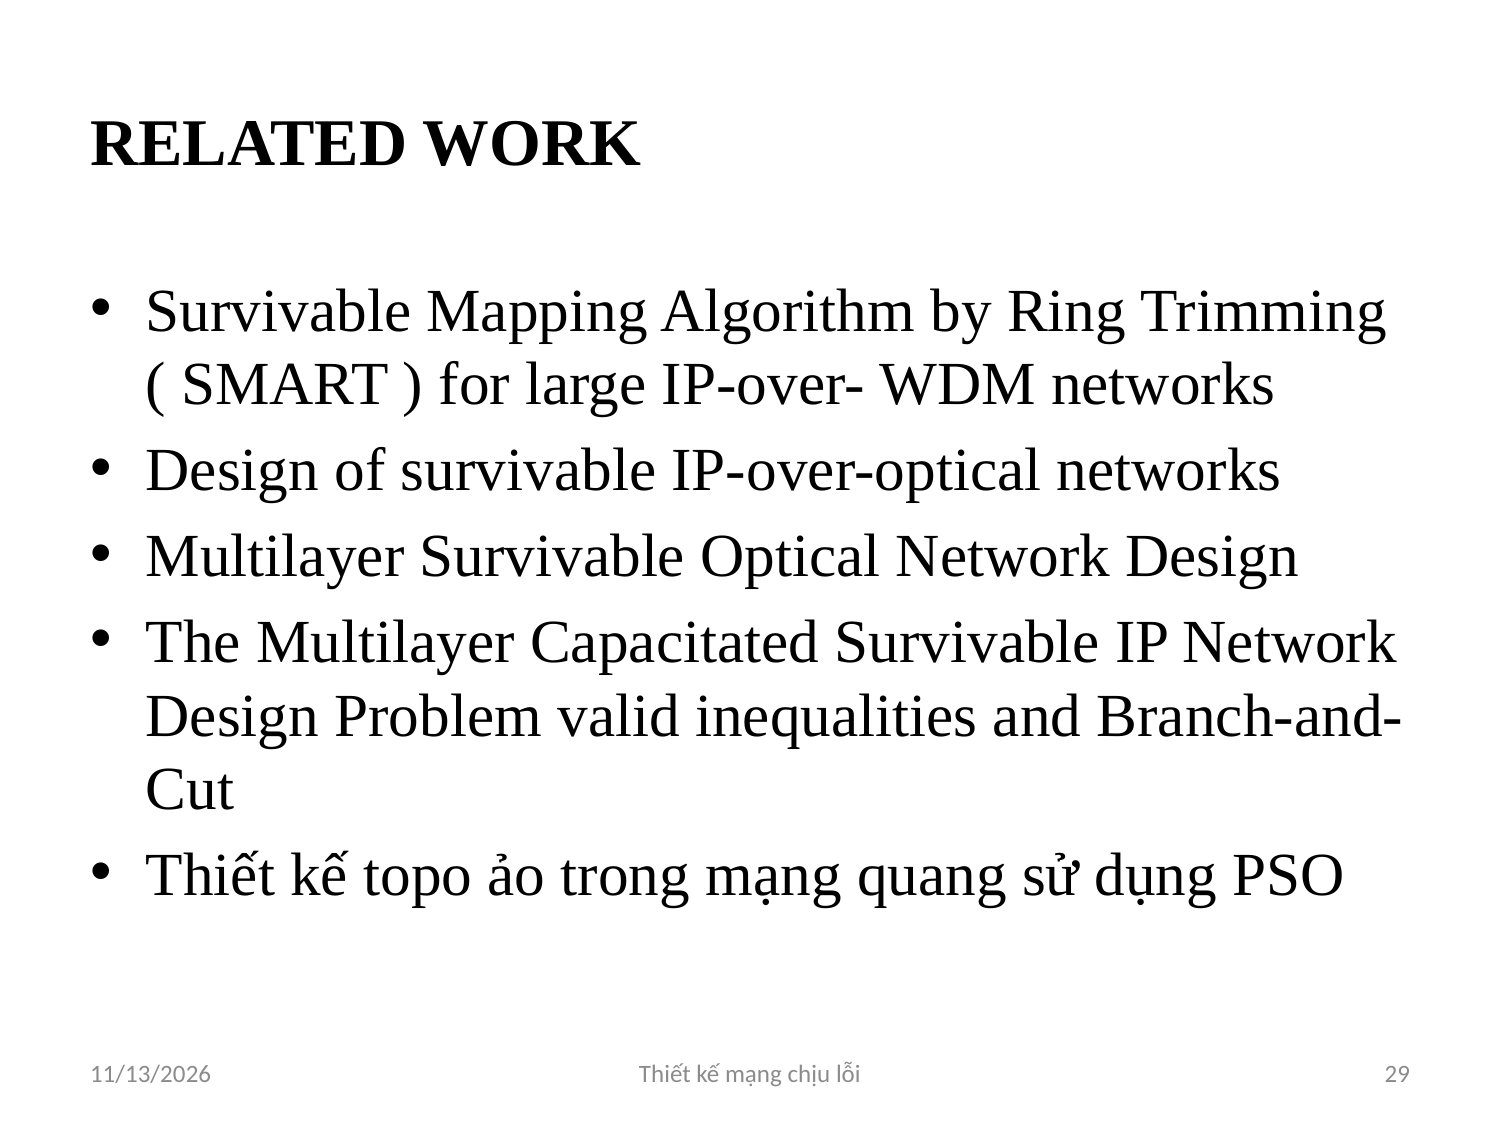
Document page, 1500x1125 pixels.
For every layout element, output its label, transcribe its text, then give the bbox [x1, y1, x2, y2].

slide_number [75, 1042, 425, 1103]
footer Thiết kế mạng chịu lỗi [512, 1042, 988, 1103]
slide_number 29 [1074, 1042, 1425, 1103]
list Survivable Mapping Algorithm by Ring Trimming ( SMART ) for large IP-over- WDM networks Design of survivable IP-over-optical networks Multilayer Survivable Optical Network Design The Multilayer Capacitated Survivable IP Network Design Problem valid inequalities and Branch-and-Cut Thiết kế topo ảo trong mạng quang sử dụng PSO [75, 262, 1425, 1005]
title RELATED WORK [75, 45, 1425, 233]
